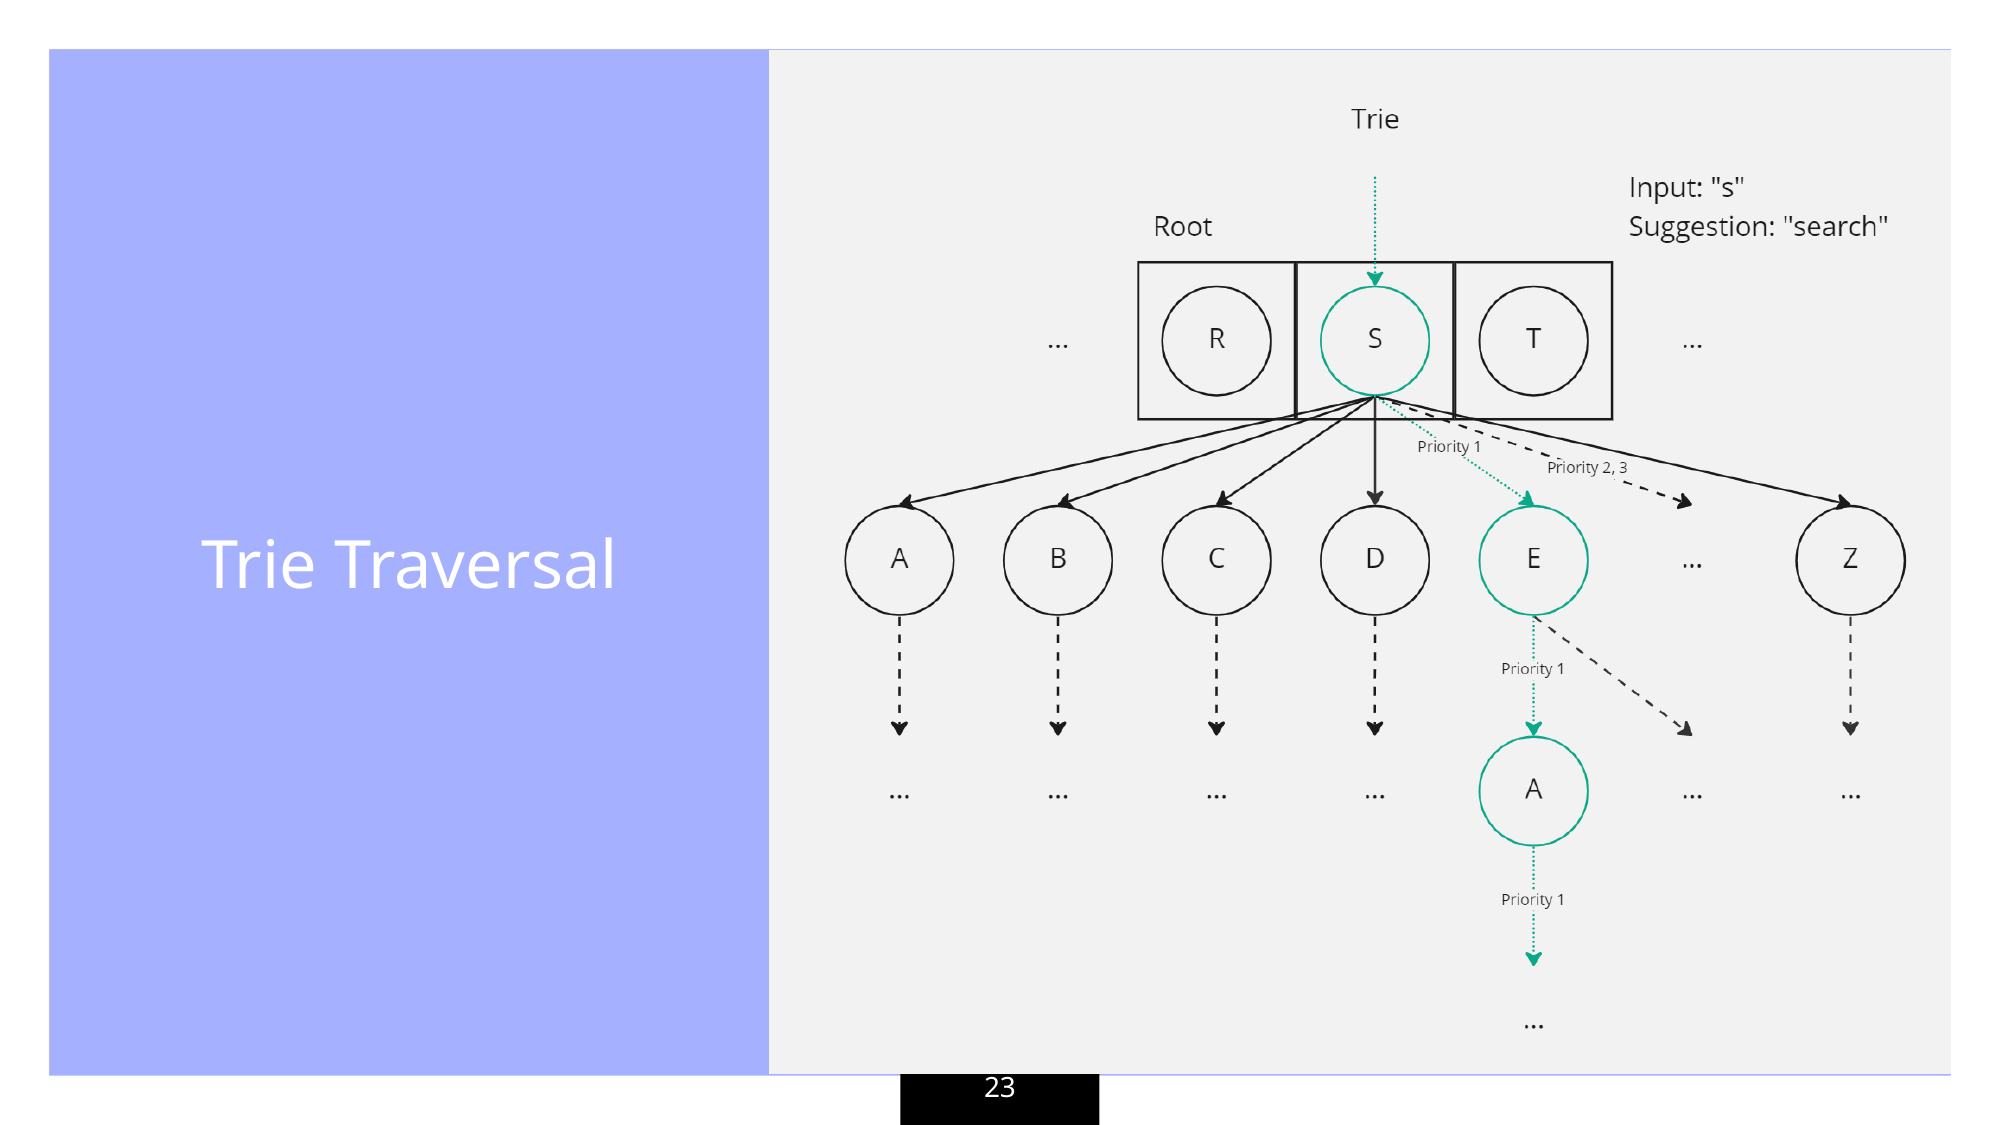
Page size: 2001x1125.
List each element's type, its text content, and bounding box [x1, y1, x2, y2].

picture [768, 49, 1951, 1074]
title Trie Traversal [51, 483, 763, 641]
slide_number 23 [900, 1082, 1100, 1125]
